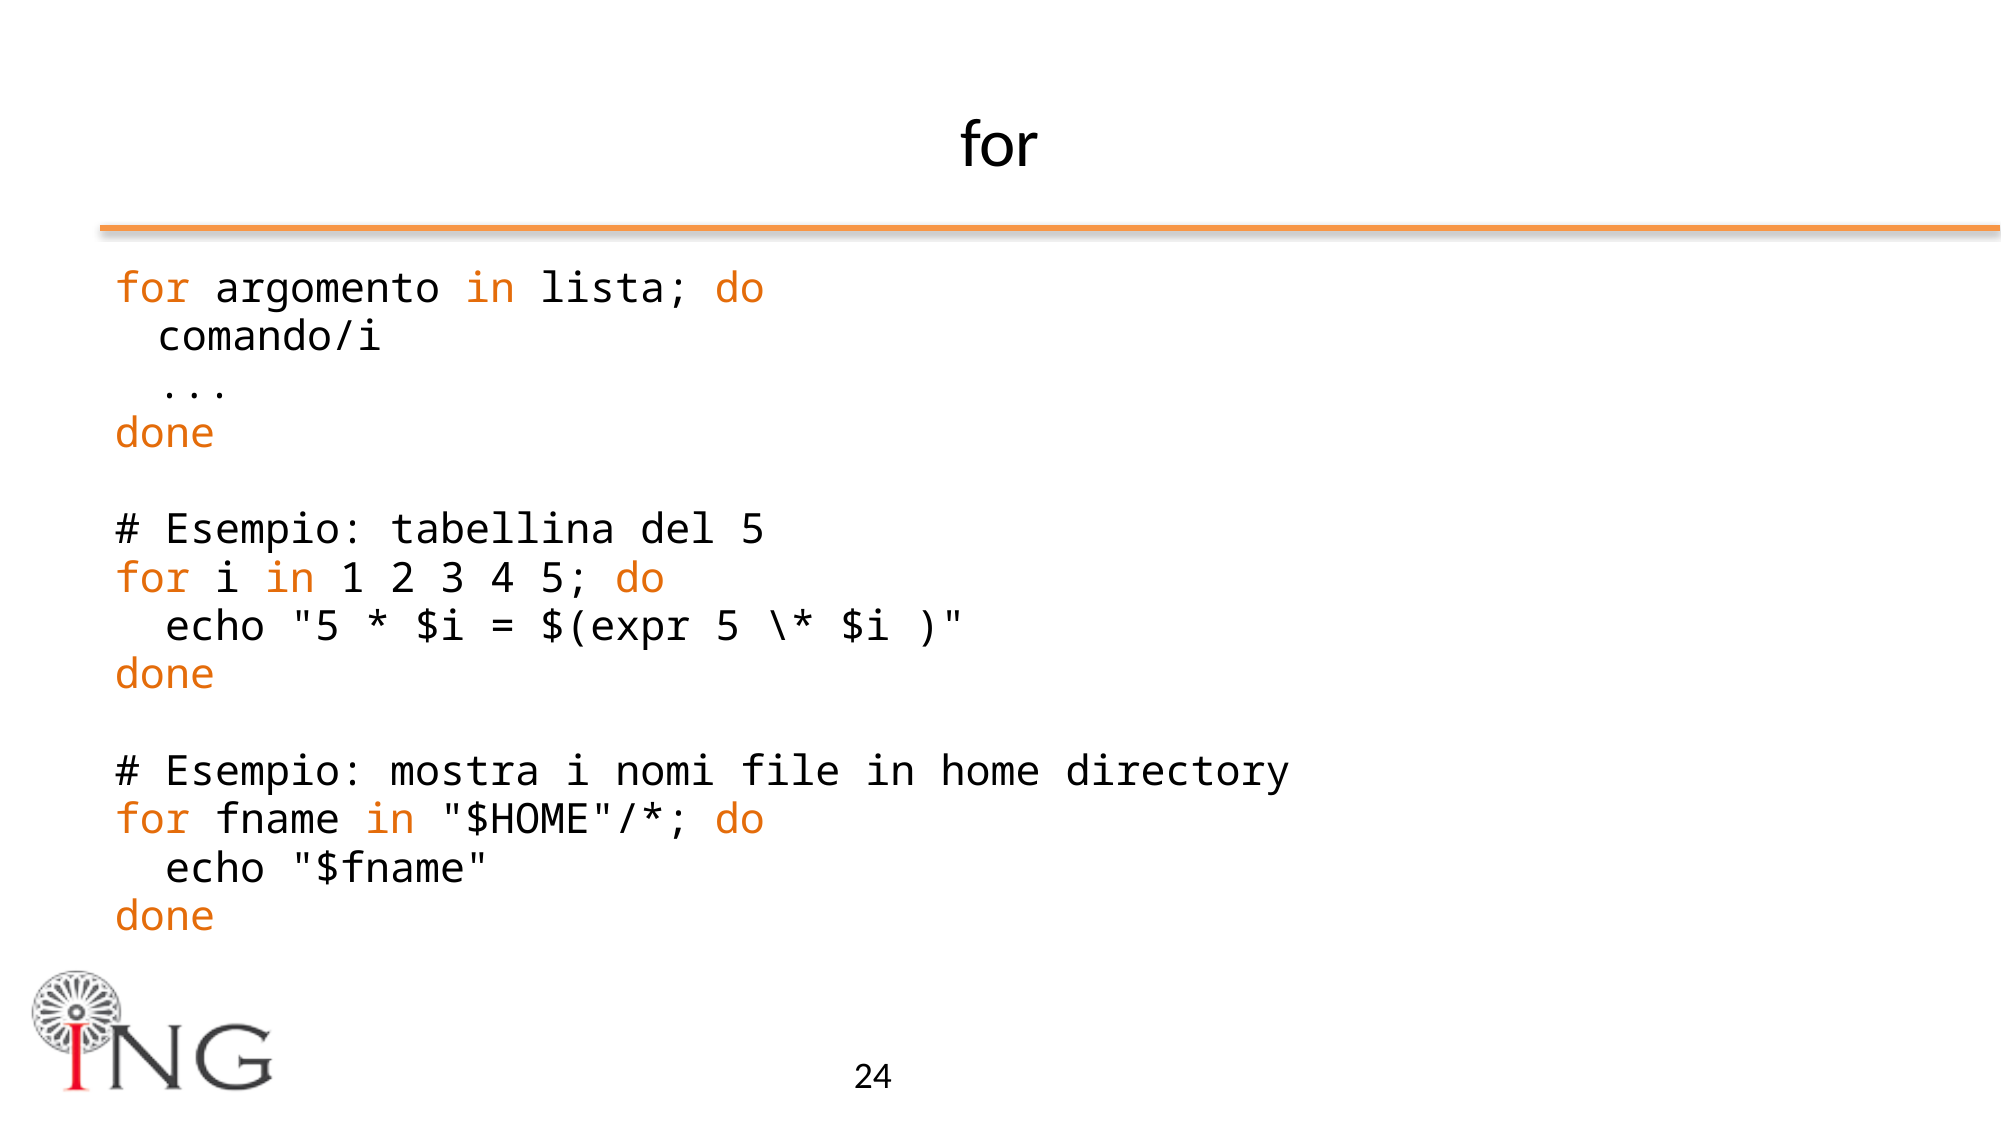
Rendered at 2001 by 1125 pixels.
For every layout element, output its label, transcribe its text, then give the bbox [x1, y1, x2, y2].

slide_number 24 [839, 1043, 1900, 1104]
list for argomento in lista; do comando/i ... done # Esempio: tabellina del 5 for i in 1 2 3 4 5; do echo "5 * $i = $(expr 5 \* $i )" done # Esempio: mostra i nomi file in home directory for fname in "$HOME"/*; do echo "$fname" done [99, 262, 1900, 1005]
picture [5, 948, 304, 1124]
title for [99, 45, 1900, 233]
